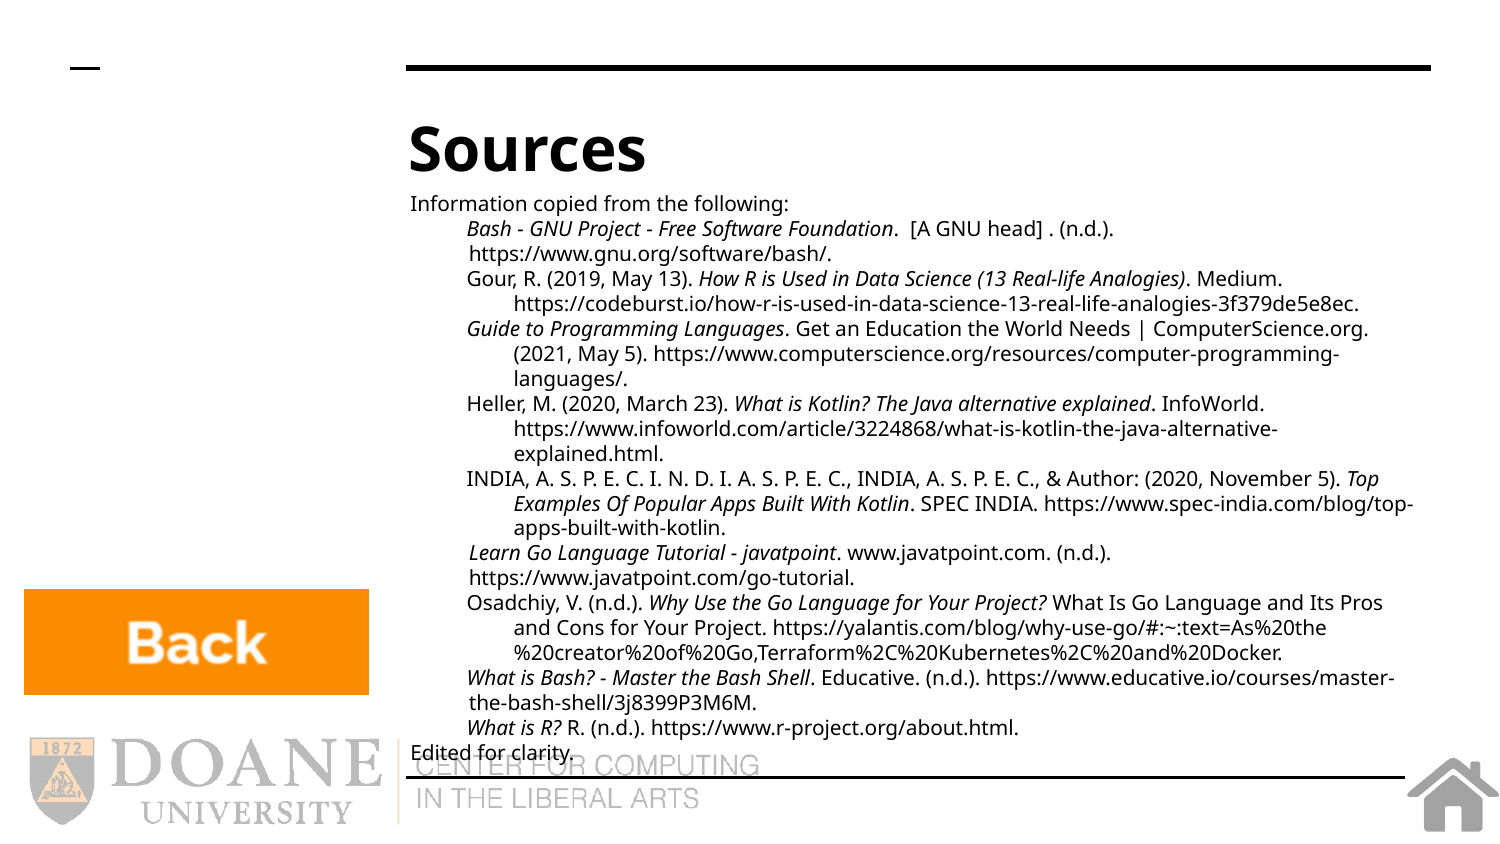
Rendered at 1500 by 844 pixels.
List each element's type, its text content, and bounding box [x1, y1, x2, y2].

picture [24, 589, 369, 695]
title Sources [393, 94, 1431, 199]
list Information copied from the following: Bash - GNU Project - Free Software Foundation. [A GNU head] . (n.d.). https://www.gnu.org/software/bash/. Gour, R. (2019, May 13). How R is Used in Data Science (13 Real-life Analogies). Medium. https://codeburst.io/how-r-is-used-in-data-science-13-real-life-analogies-3f379de5e8ec. Guide to Programming Languages. Get an Education the World Needs | ComputerScience.org. (2021, May 5). https://www.computerscience.org/resources/computer-programming-languages/. Heller, M. (2020, March 23). What is Kotlin? The Java alternative explained. InfoWorld. https://www.infoworld.com/article/3224868/what-is-kotlin-the-java-alternative-explained.html. INDIA, A. S. P. E. C. I. N. D. I. A. S. P. E. C., INDIA, A. S. P. E. C., & Author: (2020, November 5). Top Examples Of Popular Apps Built With Kotlin. SPEC INDIA. https://www.spec-india.com/blog/top-apps-built-with-kotlin. Learn Go Language Tutorial - javatpoint. www.javatpoint.com. (n.d.). https://www.javatpoint.com/go-tutorial. Osadchiy, V. (n.d.). Why Use the Go Language for Your Project? What Is Go Language and Its Pros and Cons for Your Project. https://yalantis.com/blog/why-use-go/#:~:text=As%20the%20creator%20of%20Go,Terraform%2C%20Kubernetes%2C%20and%20Docker. What is Bash? - Master the Bash Shell. Educative. (n.d.). https://www.educative.io/courses/master-the-bash-shell/3j8399P3M6M. What is R? R. (n.d.). https://www.r-project.org/about.html. Edited for clarity. [395, 175, 1433, 755]
picture [1405, 747, 1500, 842]
